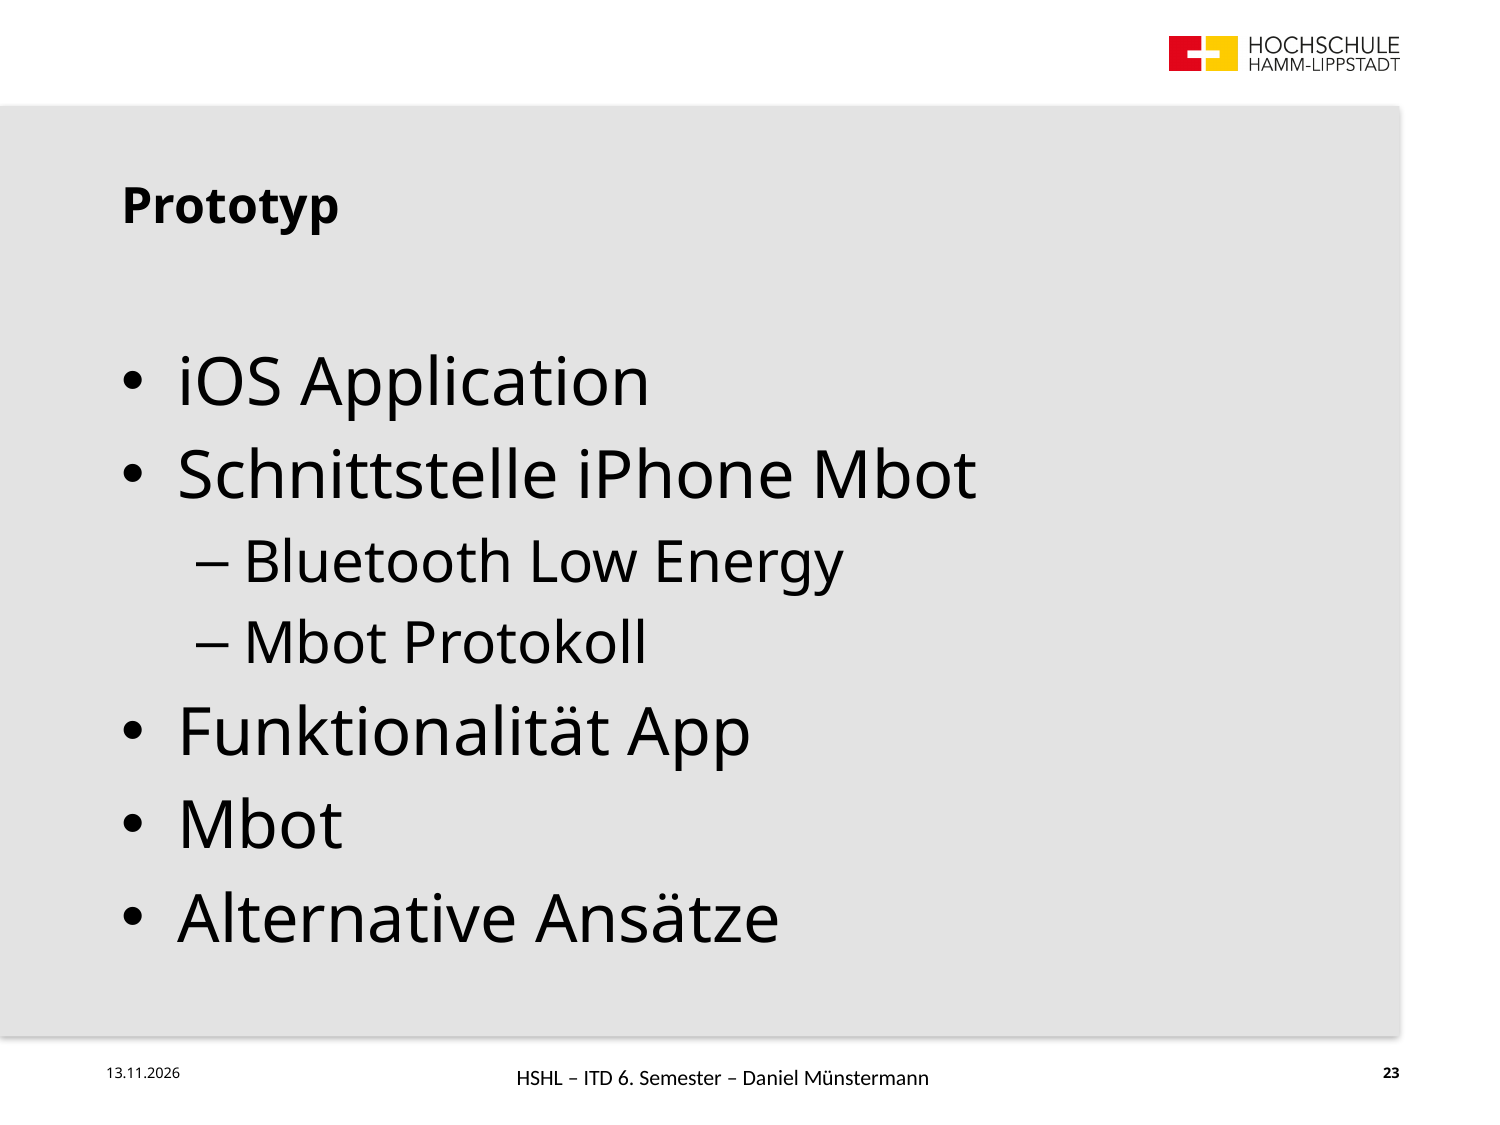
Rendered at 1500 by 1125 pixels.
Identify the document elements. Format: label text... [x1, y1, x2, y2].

text_box Prototyp [106, 125, 1340, 281]
text_box HSHL – ITD 6. Semester – Daniel Münstermann [501, 1055, 945, 1097]
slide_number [106, 1065, 457, 1084]
picture [1169, 36, 1400, 71]
slide_number 23 [1049, 1065, 1400, 1084]
list iOS Application Schnittstelle iPhone Mbot Bluetooth Low Energy Mbot Protokoll Funktionalität App Mbot Alternative Ansätze [106, 331, 1366, 1005]
